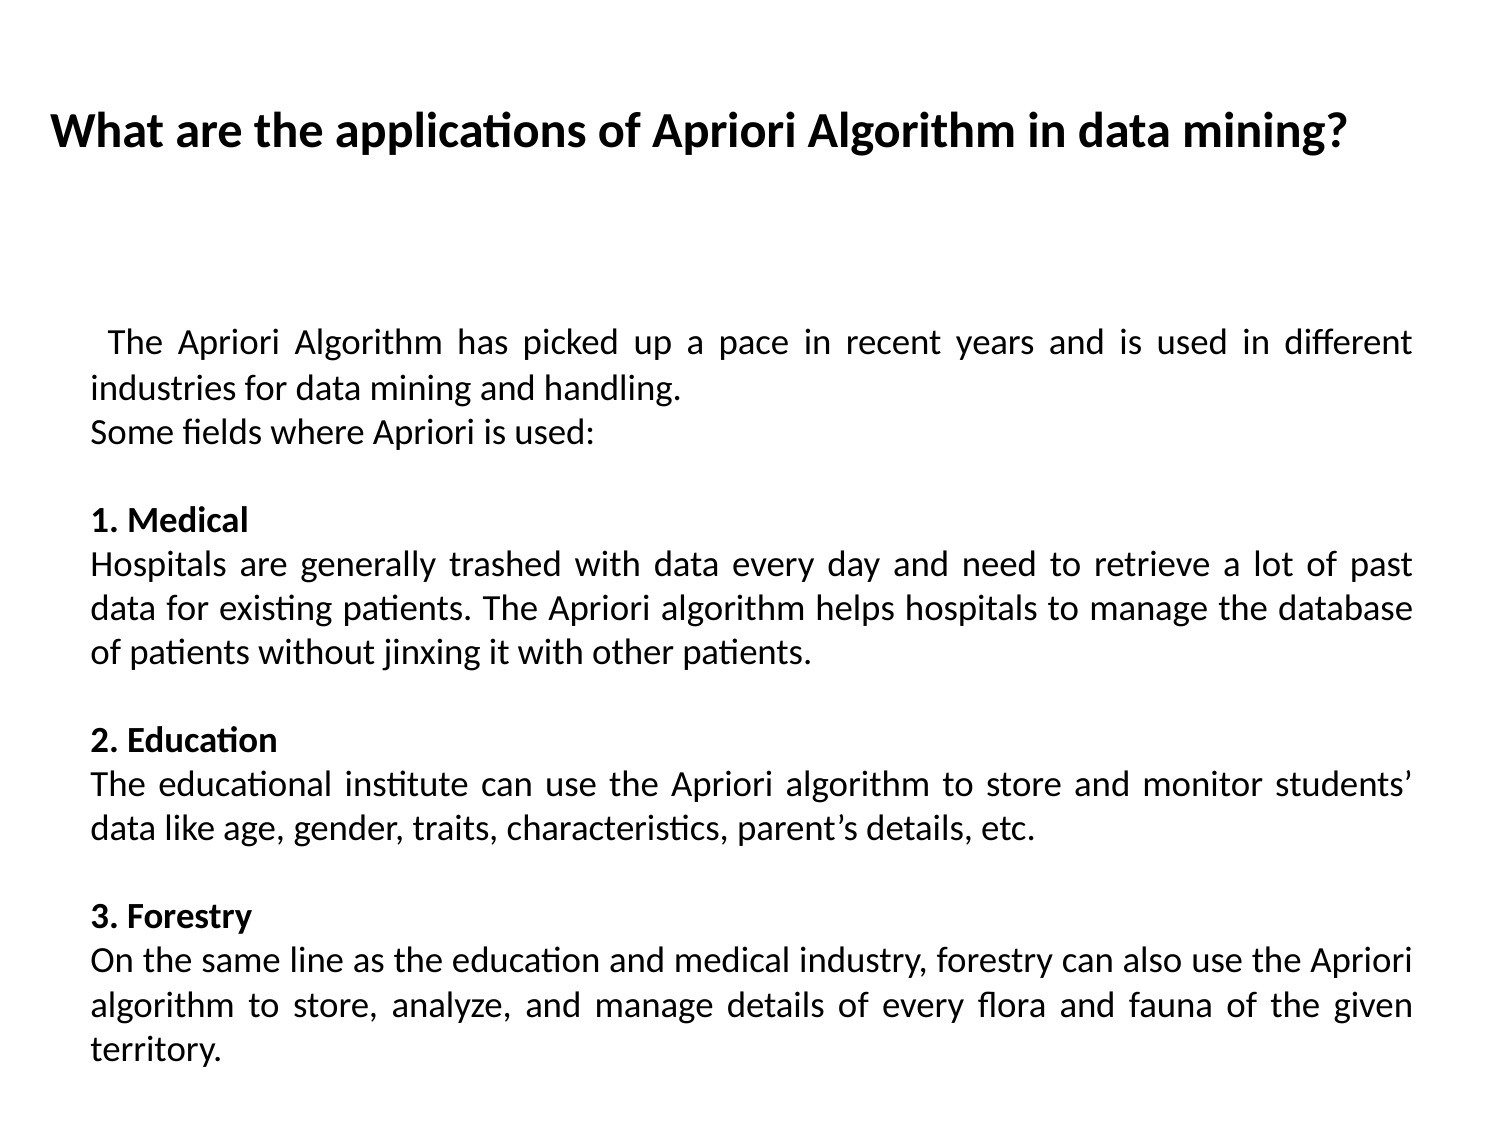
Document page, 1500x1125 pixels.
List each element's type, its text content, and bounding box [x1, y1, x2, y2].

title What are the applications of Apriori Algorithm in data mining? [50, 75, 1375, 250]
list The Apriori Algorithm has picked up a pace in recent years and is used in different industries for data mining and handling. Some fields where Apriori is used: 1. Medical Hospitals are generally trashed with data every day and need to retrieve a lot of past data for existing patients. The Apriori algorithm helps hospitals to manage the database of patients without jinxing it with other patients. 2. Education The educational institute can use the Apriori algorithm to store and monitor students’ data like age, gender, traits, characteristics, parent’s details, etc. 3. Forestry On the same line as the education and medical industry, forestry can also use the Apriori algorithm to store, analyze, and manage details of every flora and fauna of the given territory. [90, 312, 1415, 1075]
